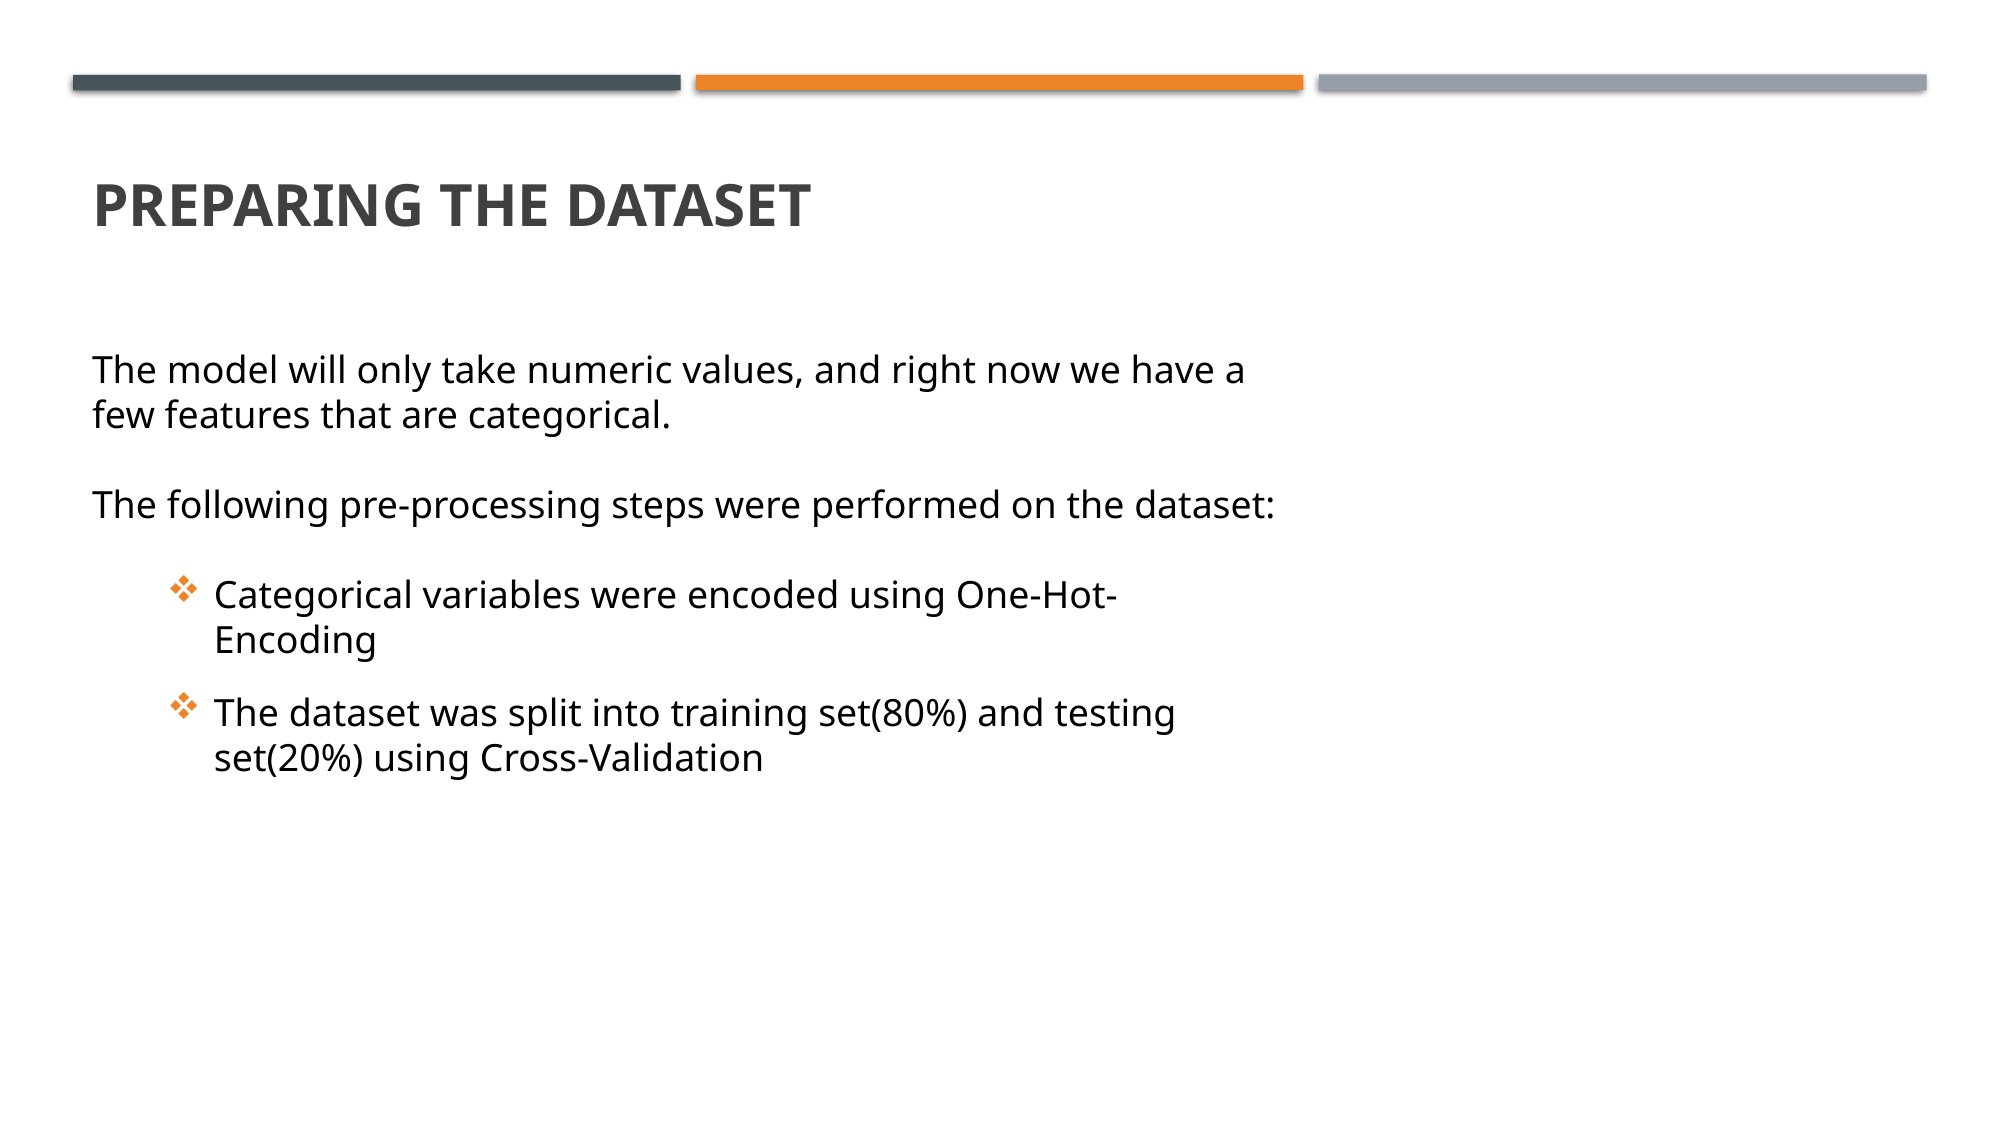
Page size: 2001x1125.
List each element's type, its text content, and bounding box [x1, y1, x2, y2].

text_box The model will only take numeric values, and right now we have a few features that are categorical. The following pre-processing steps were performed on the dataset: Categorical variables were encoded using One-Hot-Encoding The dataset was split into training set(80%) and testing set(20%) using Cross-Validation [77, 338, 1293, 831]
text_box Preparing the dataset [77, 160, 1932, 246]
